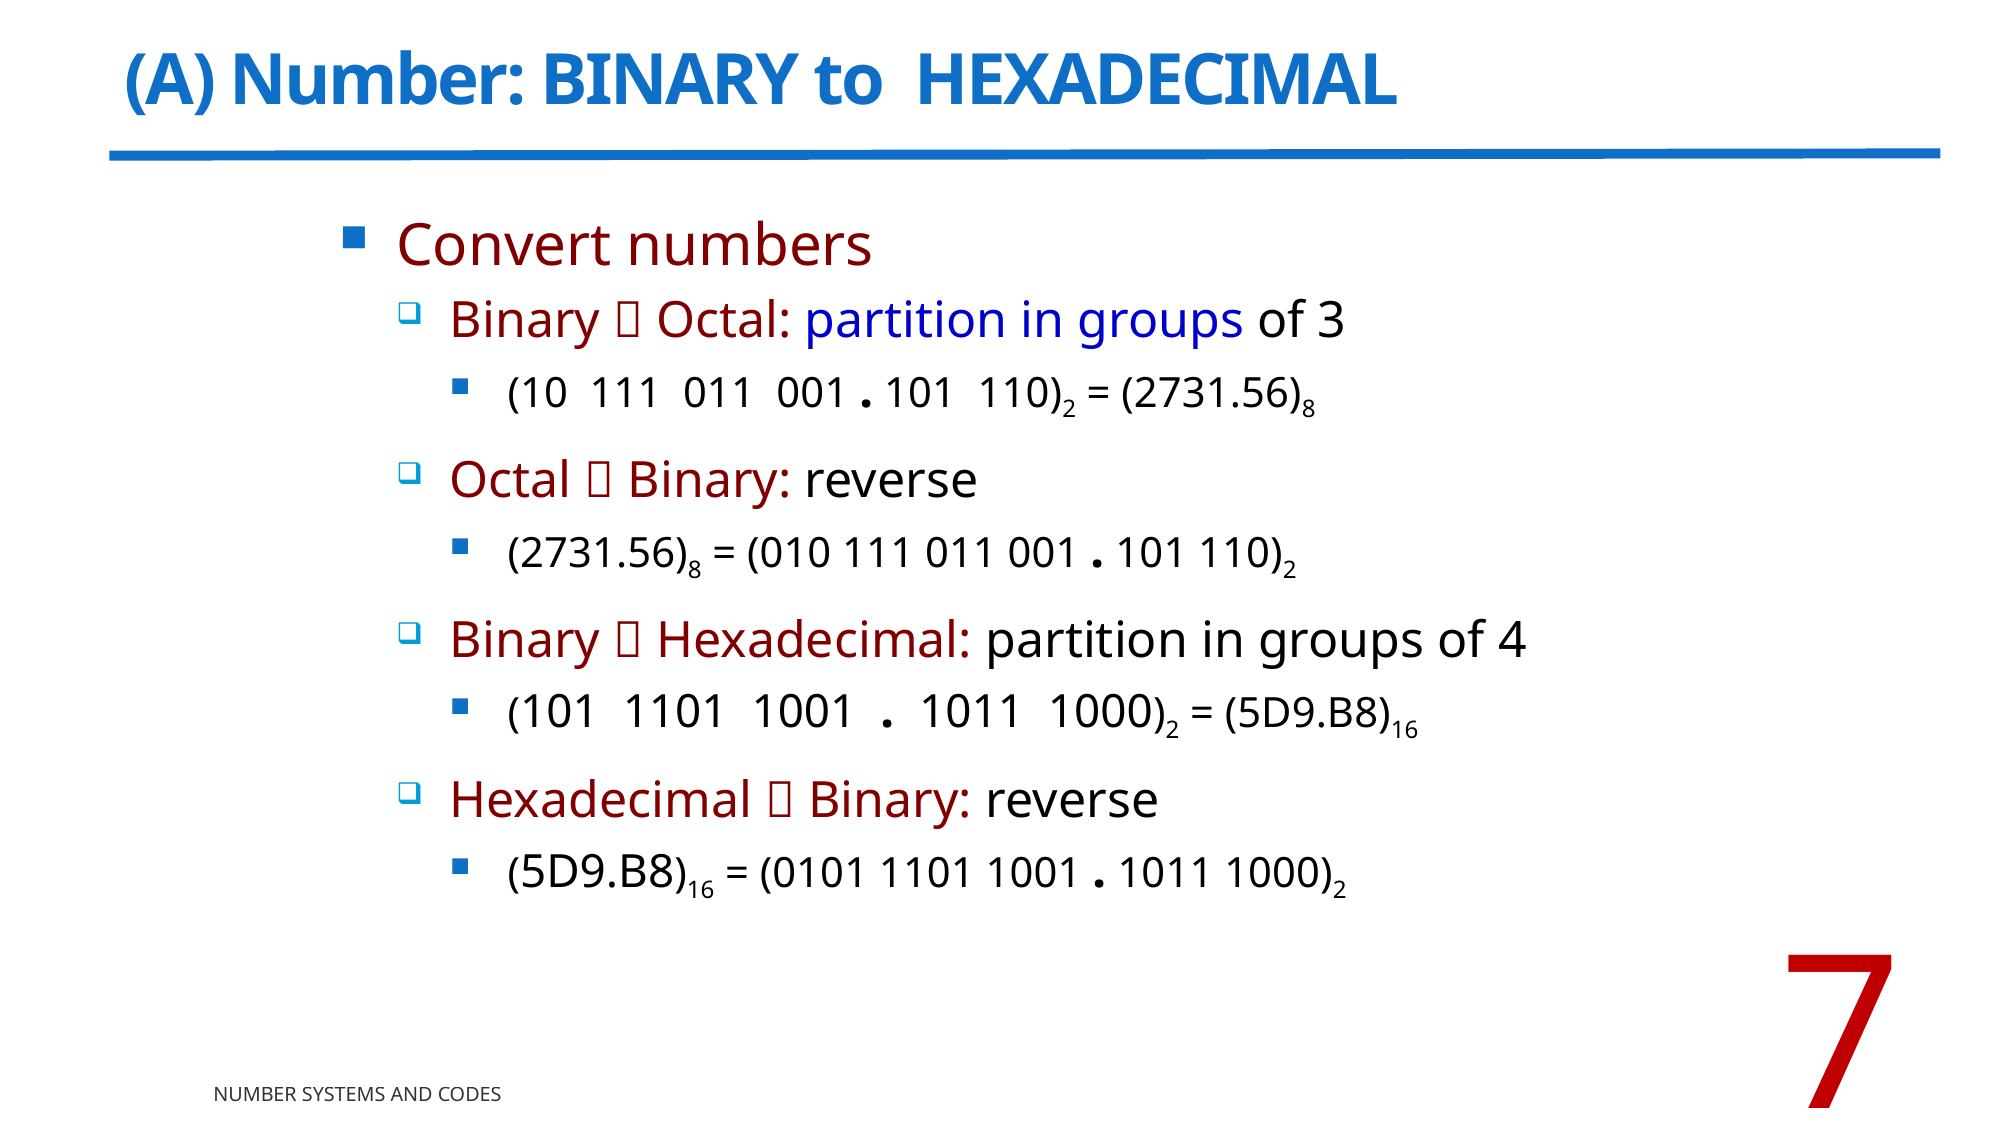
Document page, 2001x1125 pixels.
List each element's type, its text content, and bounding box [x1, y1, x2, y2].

text_box Convert numbers Binary  Octal: partition in groups of 3 (10 111 011 001 . 101 110)2 = (2731.56)8 Octal  Binary: reverse (2731.56)8 = (010 111 011 001 . 101 110)2 Binary  Hexadecimal: partition in groups of 4 (101 1101 1001 . 1011 1000)2 = (5D9.B8)16 Hexadecimal  Binary: reverse (5D9.B8)16 = (0101 1101 1001 . 1011 1000)2 [324, 199, 1675, 1006]
slide_number 7 [1437, 963, 1918, 1125]
title (A) Number: BINARY to HEXADECIMAL [109, 12, 1877, 154]
footer Number Systems and Codes [198, 1075, 1326, 1113]
